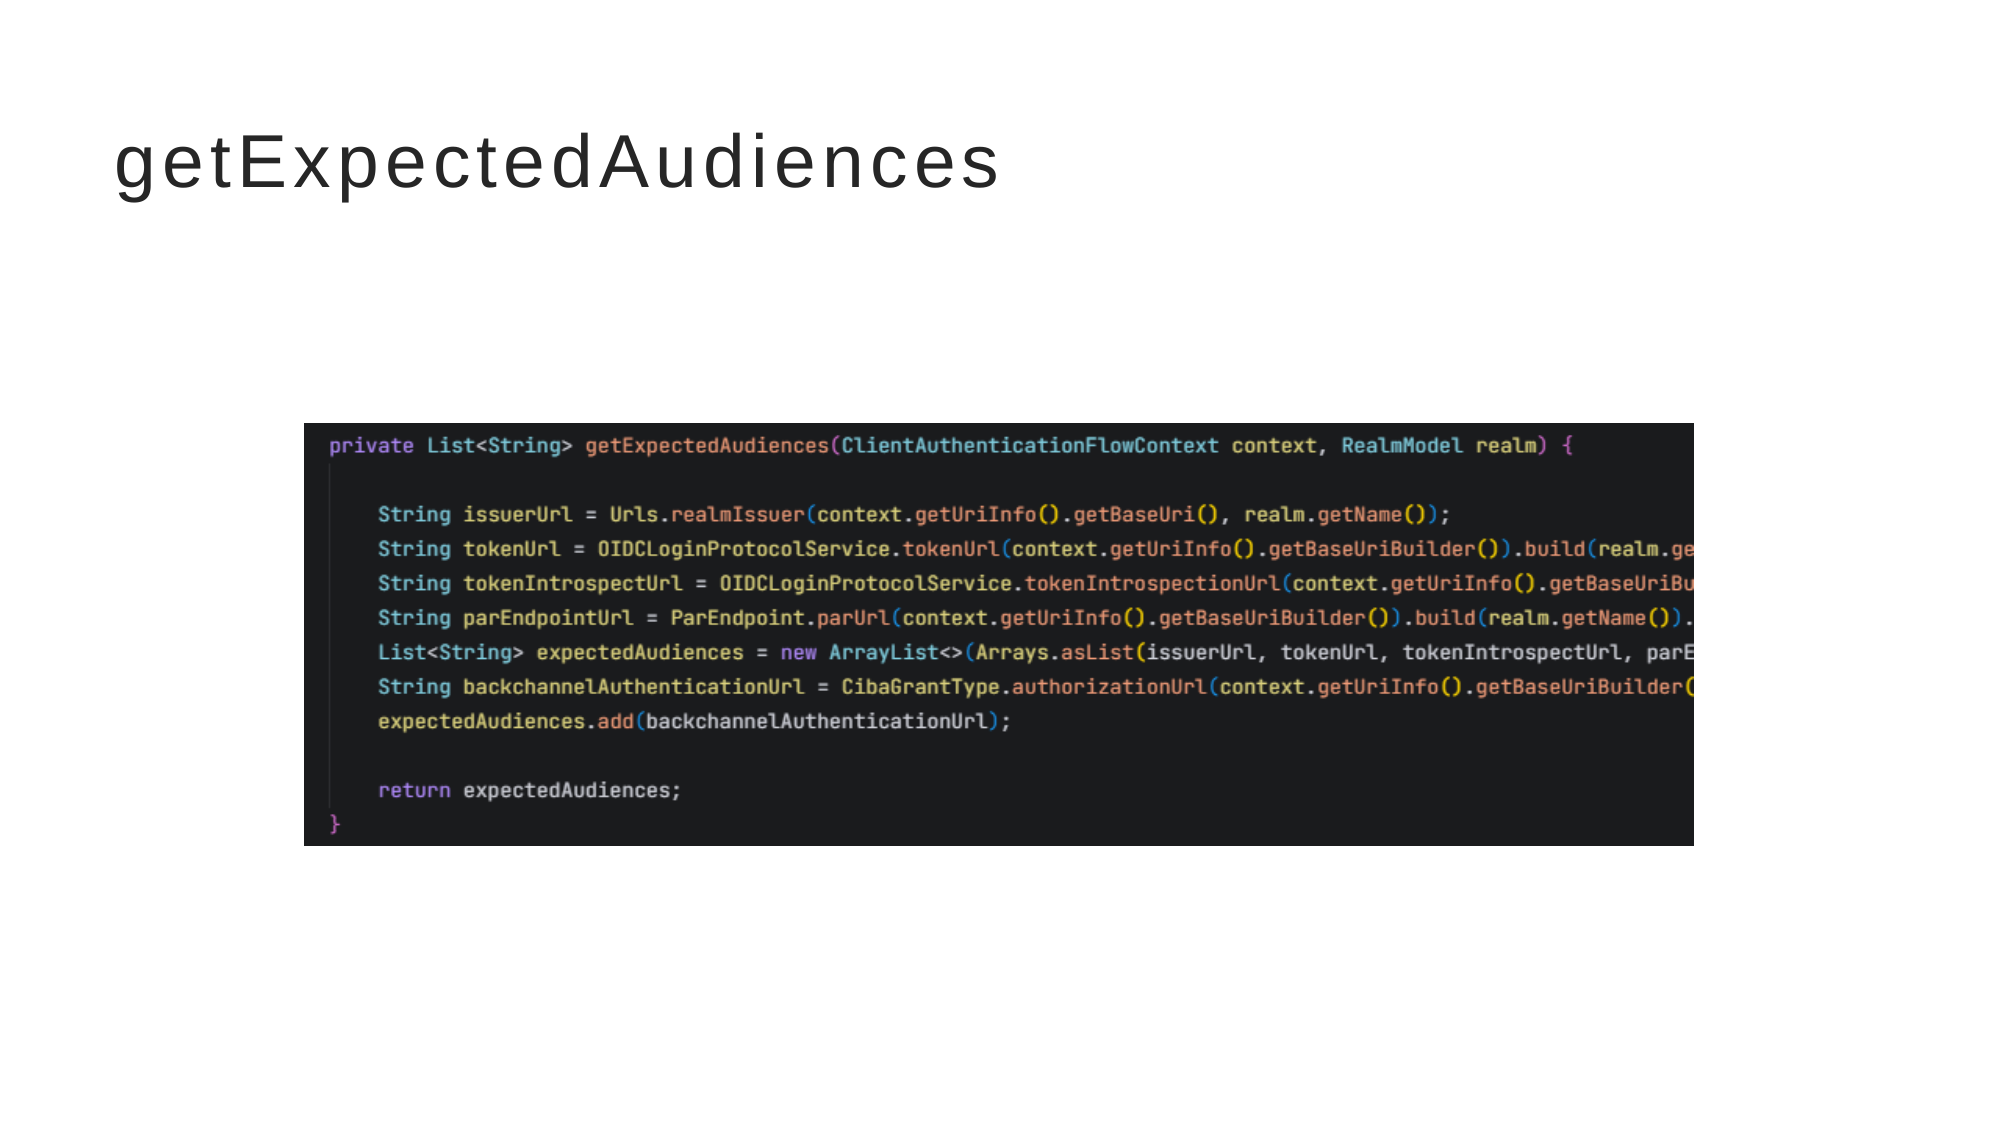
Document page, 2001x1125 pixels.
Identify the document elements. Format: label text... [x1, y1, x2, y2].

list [304, 423, 1695, 847]
title getExpectedAudiences [99, 99, 1900, 216]
